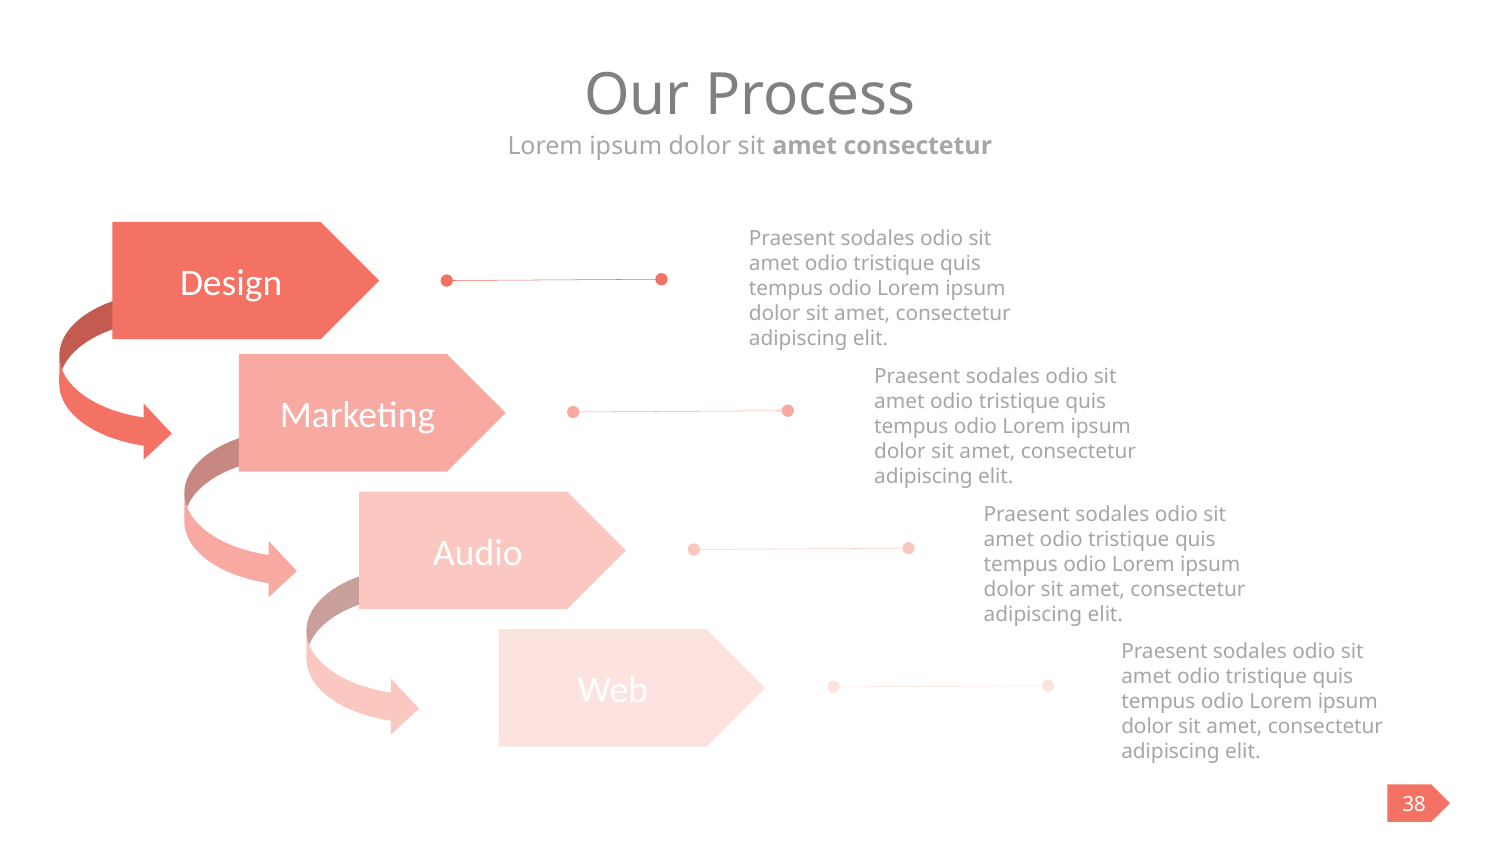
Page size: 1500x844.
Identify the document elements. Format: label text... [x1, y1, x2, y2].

text_box Lorem ipsum dolor sit amet consectetur [74, 121, 1425, 172]
text_box [306, 491, 627, 737]
text_box [59, 221, 380, 463]
text_box [570, 412, 576, 419]
text_box Praesent sodales odio sit amet odio tristique quis tempus odio Lorem ipsum dolor sit amet, consectetur adipiscing elit. [859, 355, 1183, 496]
text_box [184, 353, 506, 600]
text_box 38 [1385, 782, 1453, 824]
text_box Praesent sodales odio sit amet odio tristique quis tempus odio Lorem ipsum dolor sit amet, consectetur adipiscing elit. [968, 493, 1293, 633]
text_box Web [496, 627, 768, 749]
text_box Praesent sodales odio sit amet odio tristique quis tempus odio Lorem ipsum dolor sit amet, consectetur adipiscing elit. [1106, 629, 1430, 770]
text_box Praesent sodales odio sit amet odio tristique quis tempus odio Lorem ipsum dolor sit amet, consectetur adipiscing elit. [734, 217, 1058, 358]
title Our Process [75, 61, 1425, 121]
text_box [443, 277, 453, 287]
